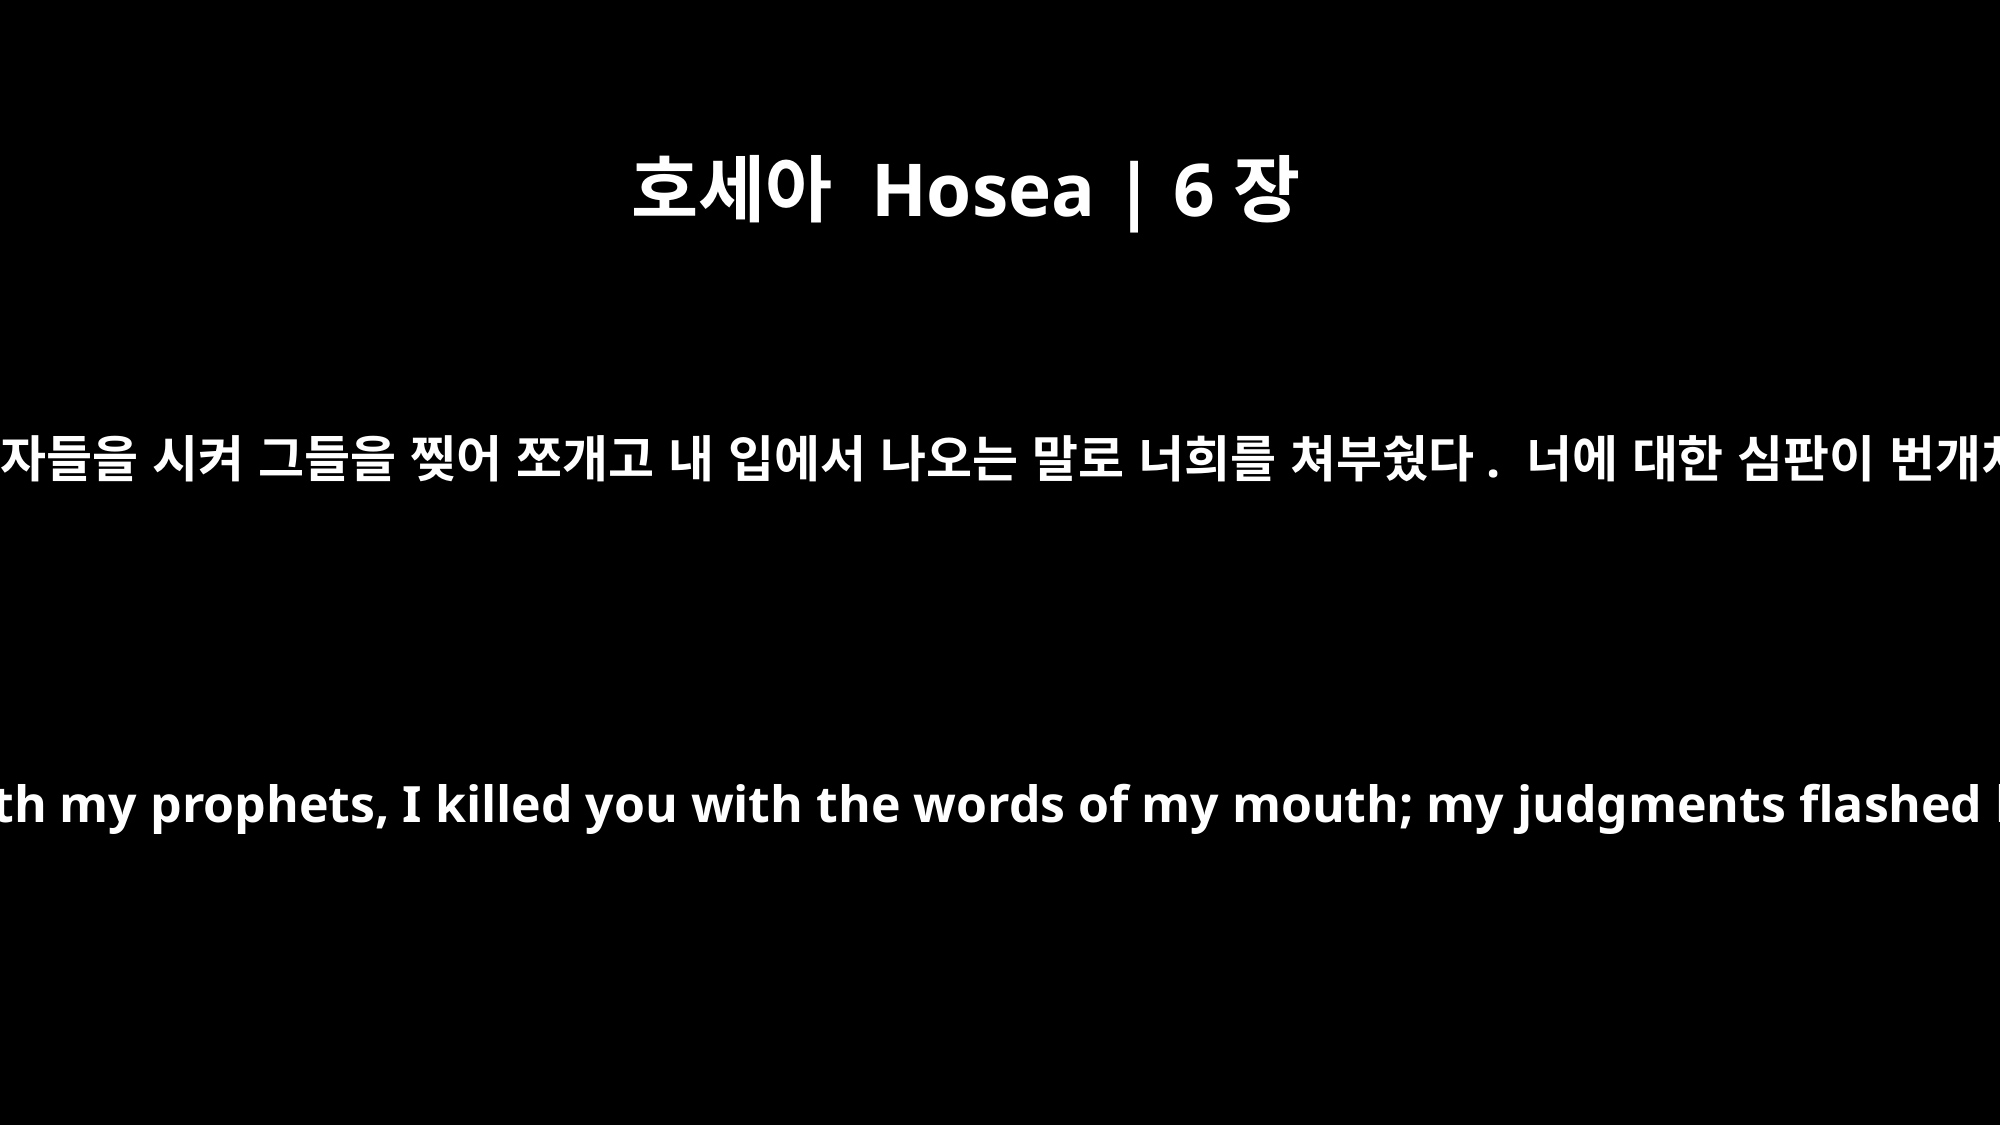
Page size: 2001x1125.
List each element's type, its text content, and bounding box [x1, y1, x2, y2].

text_box 호세아 Hosea | 6장 [616, 136, 1316, 239]
text_box 5 그러므로 내가 예언자들을 시켜 그들을 찢어 쪼개고 내 입에서 나오는 말로 너희를 쳐부쉈다. 너에 대한 심판이 번개처럼 올 것이다. [0, 359, 2000, 495]
text_box Therefore I cut you in pieces with my prophets, I killed you with the words of my mouth; my judgments flashed like lightning upon you. [0, 764, 2000, 840]
